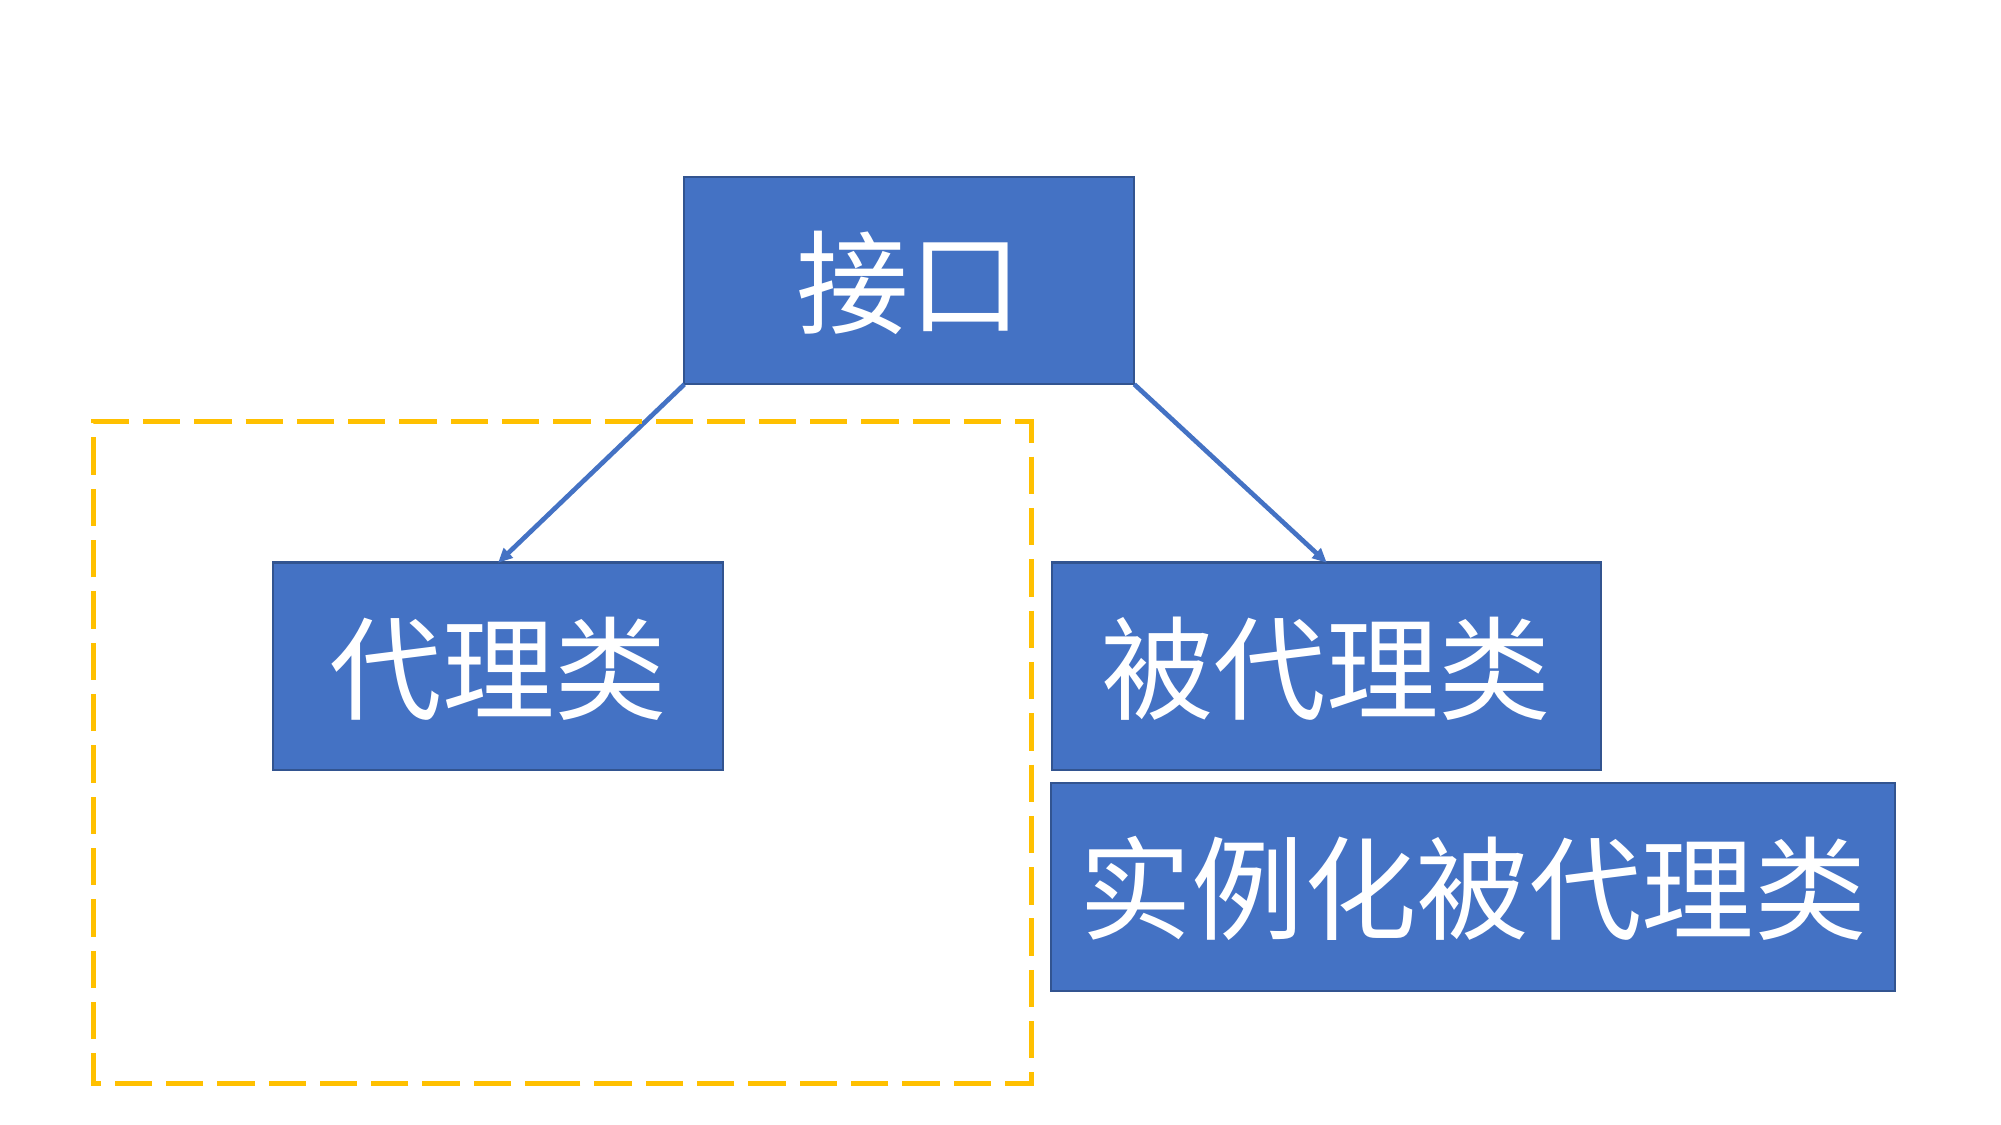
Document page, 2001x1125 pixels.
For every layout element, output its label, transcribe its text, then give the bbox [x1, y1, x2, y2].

text_box 接口 [683, 176, 1135, 385]
text_box 实例化被代理类 [1050, 782, 1896, 992]
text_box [1134, 384, 1327, 563]
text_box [498, 384, 685, 563]
text_box [92, 421, 1033, 1084]
text_box 被代理类 [1051, 561, 1602, 771]
